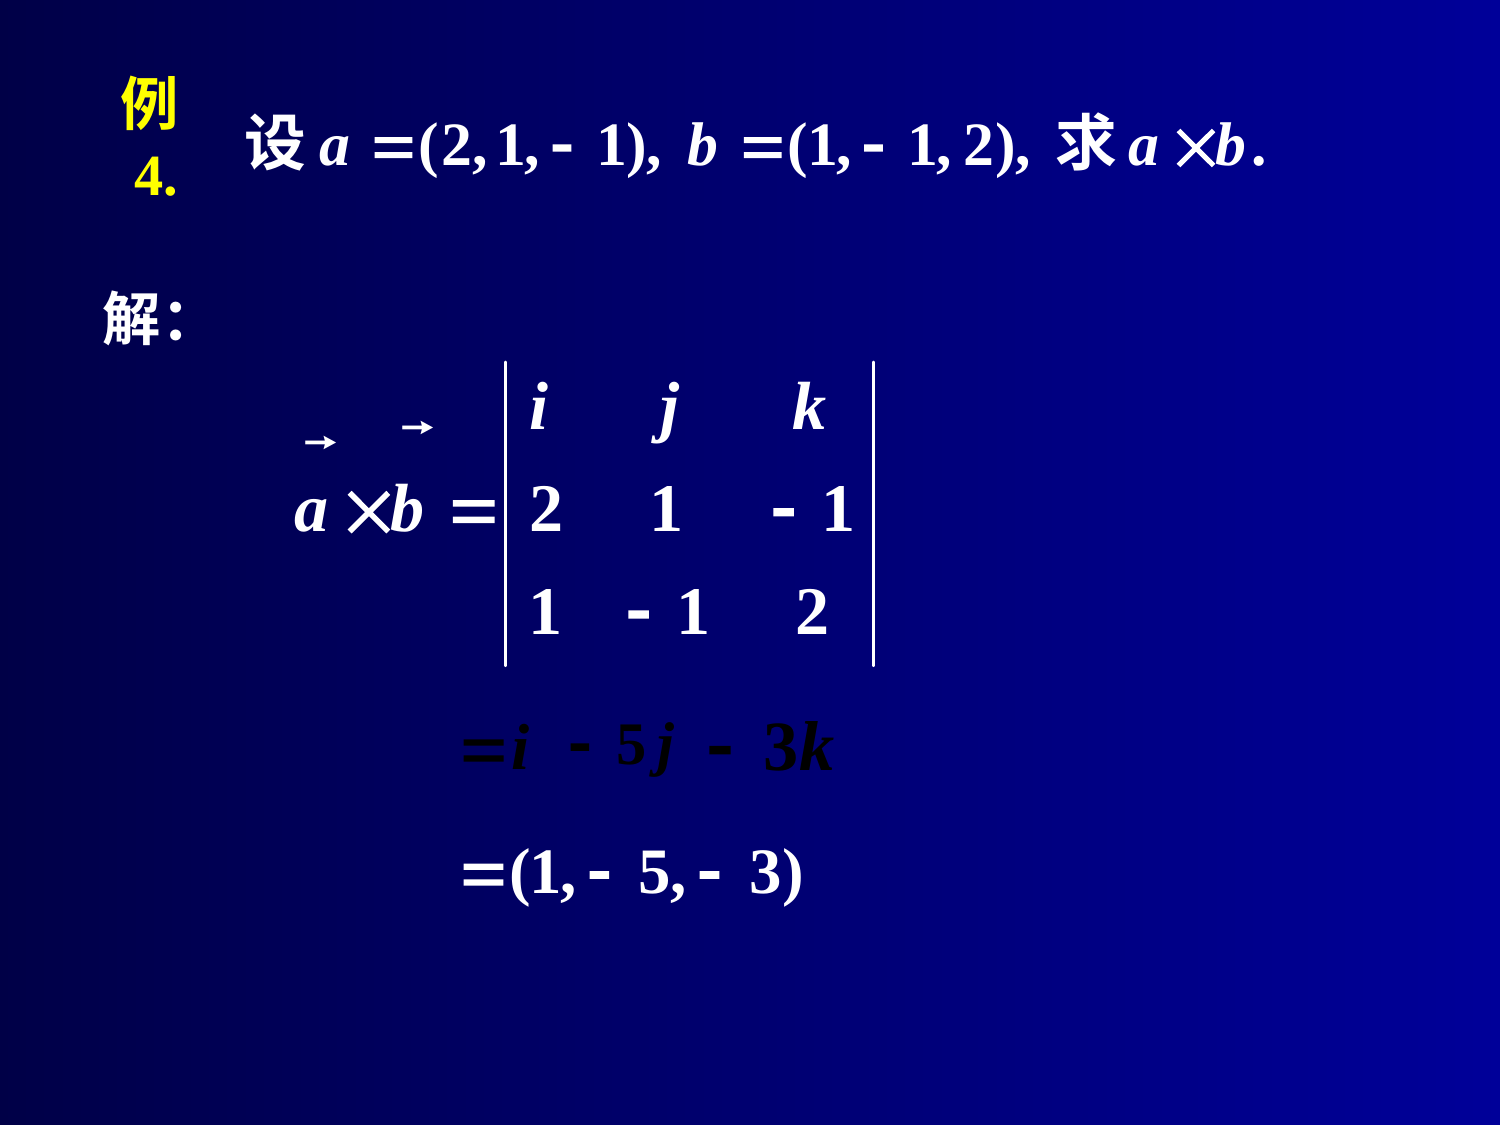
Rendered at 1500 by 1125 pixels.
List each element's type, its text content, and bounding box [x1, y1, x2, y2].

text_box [449, 699, 551, 783]
text_box 解： [88, 275, 235, 360]
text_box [237, 99, 1276, 191]
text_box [449, 837, 813, 920]
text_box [699, 695, 851, 785]
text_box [562, 700, 688, 790]
title 例4. [87, 99, 226, 176]
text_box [287, 349, 888, 678]
